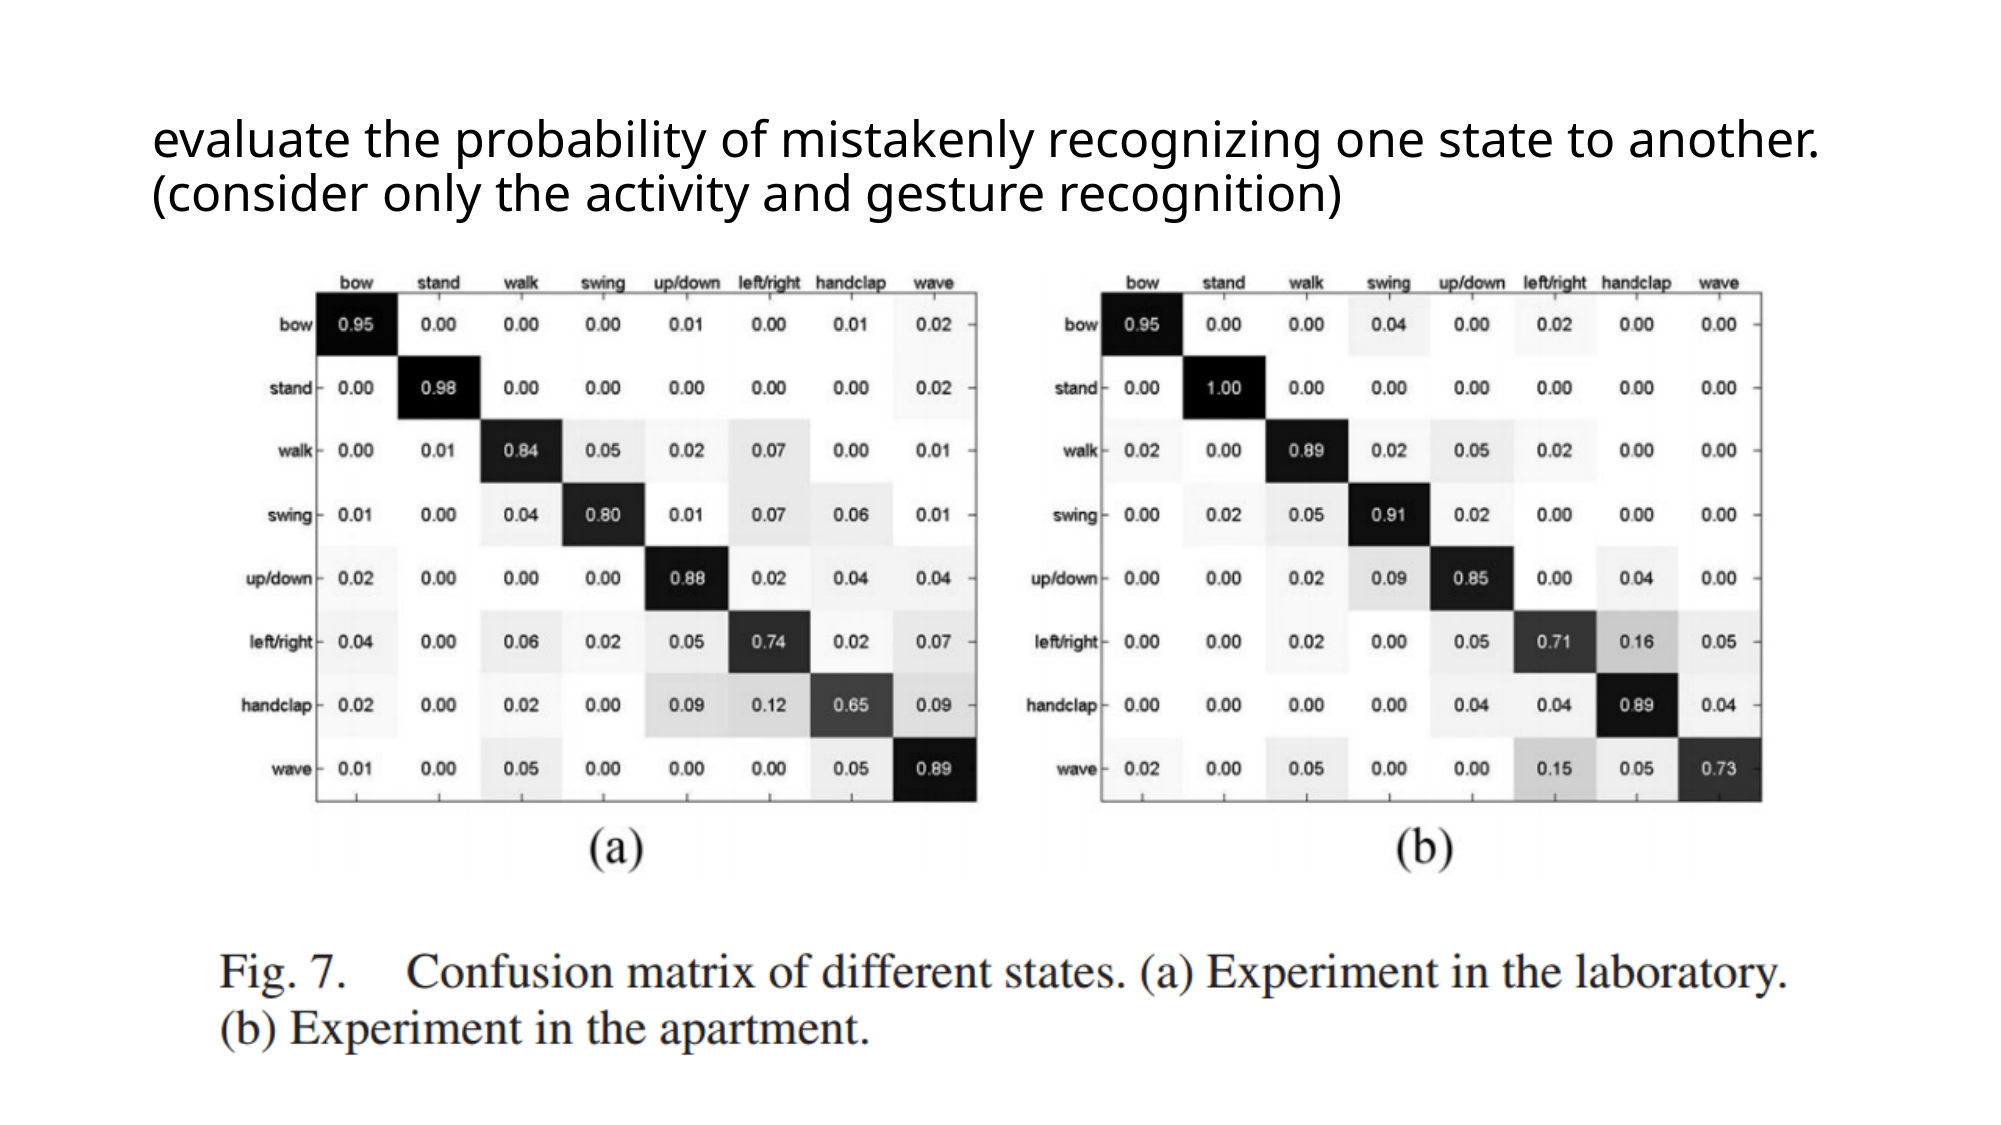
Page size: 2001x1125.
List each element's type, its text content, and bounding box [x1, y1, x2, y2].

picture [199, 246, 1800, 1066]
title evaluate the probability of mistakenly recognizing one state to another. (consider only the activity and gesture recognition) [137, 59, 1863, 278]
